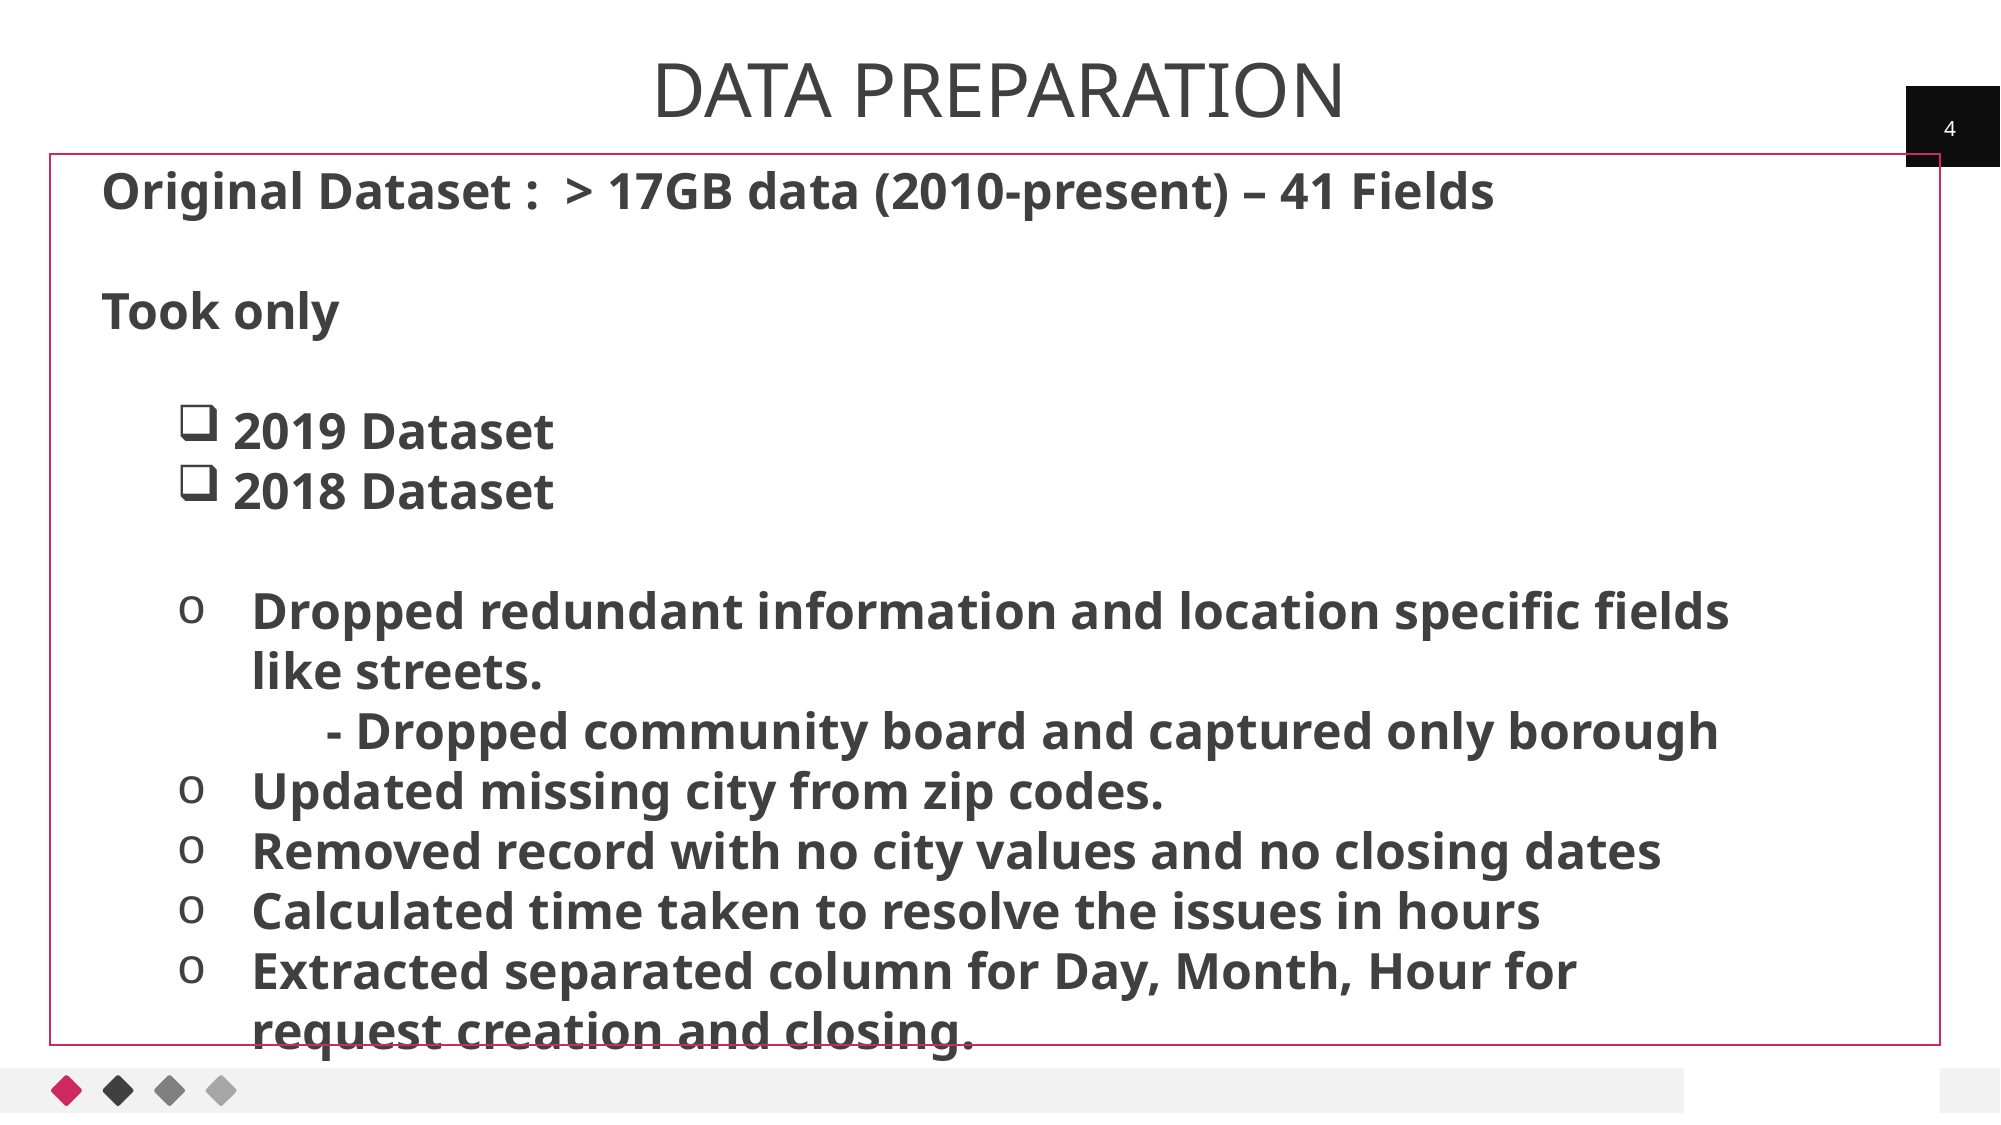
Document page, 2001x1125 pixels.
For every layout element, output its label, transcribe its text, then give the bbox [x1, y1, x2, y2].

text_box Original Dataset : > 17GB data (2010-present) – 41 Fields Took only 2019 Dataset 2018 Dataset Dropped redundant information and location specific fields like streets. - Dropped community board and captured only borough Updated missing city from zip codes. Removed record with no city values and no closing dates Calculated time taken to resolve the issues in hours Extracted separated column for Day, Month, Hour for request creation and closing. [101, 1046, 1769, 1120]
title Data preparation [137, 52, 1863, 135]
slide_number 4 [1915, 99, 1985, 160]
text_box [49, 153, 1941, 1046]
